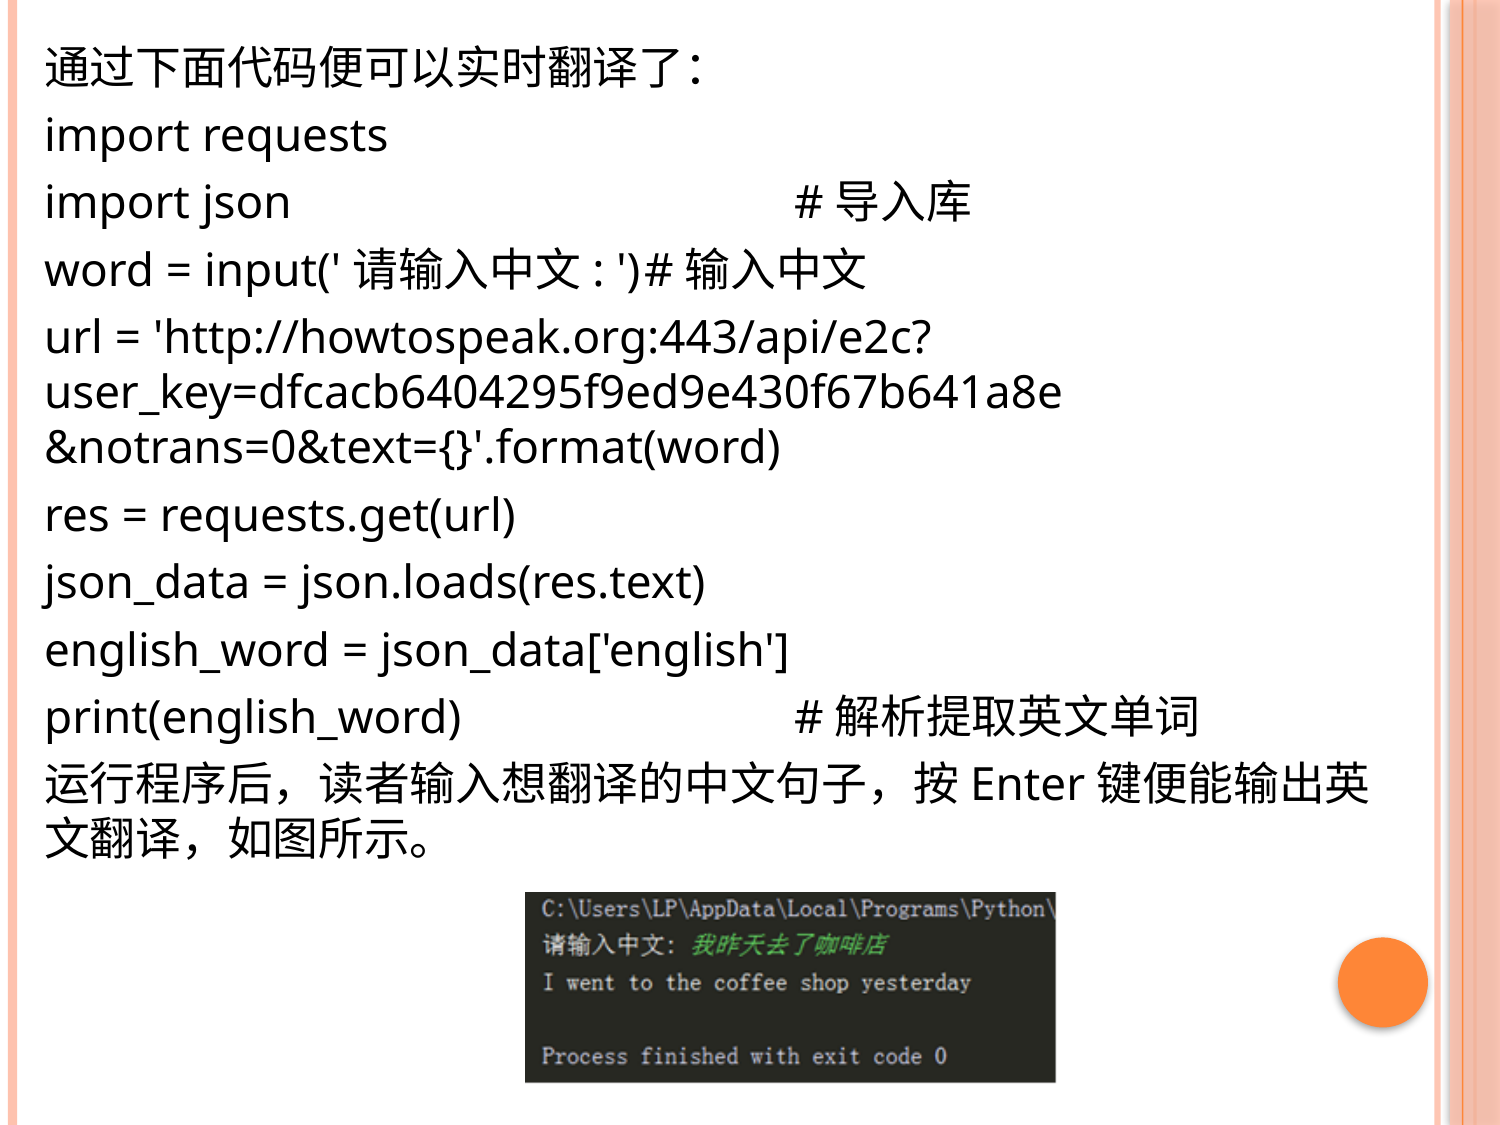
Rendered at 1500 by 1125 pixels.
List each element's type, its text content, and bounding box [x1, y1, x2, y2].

list 通过下面代码便可以实时翻译了： import requests import json #导入库 word = input('请输入中文: ') #输入中文 url = 'http://howtospeak.org:443/api/e2c?user_key=dfcacb6404295f9ed9e430f67b641a8e &notrans=0&text={}'.format(word) res = requests.get(url) json_data = json.loads(res.text) english_word = json_data['english'] print(english_word) #解析提取英文单词 运行程序后，读者输入想翻译的中文句子，按Enter键便能输出英文翻译，如图所示。 [29, 30, 1419, 1051]
picture [525, 892, 1058, 1085]
